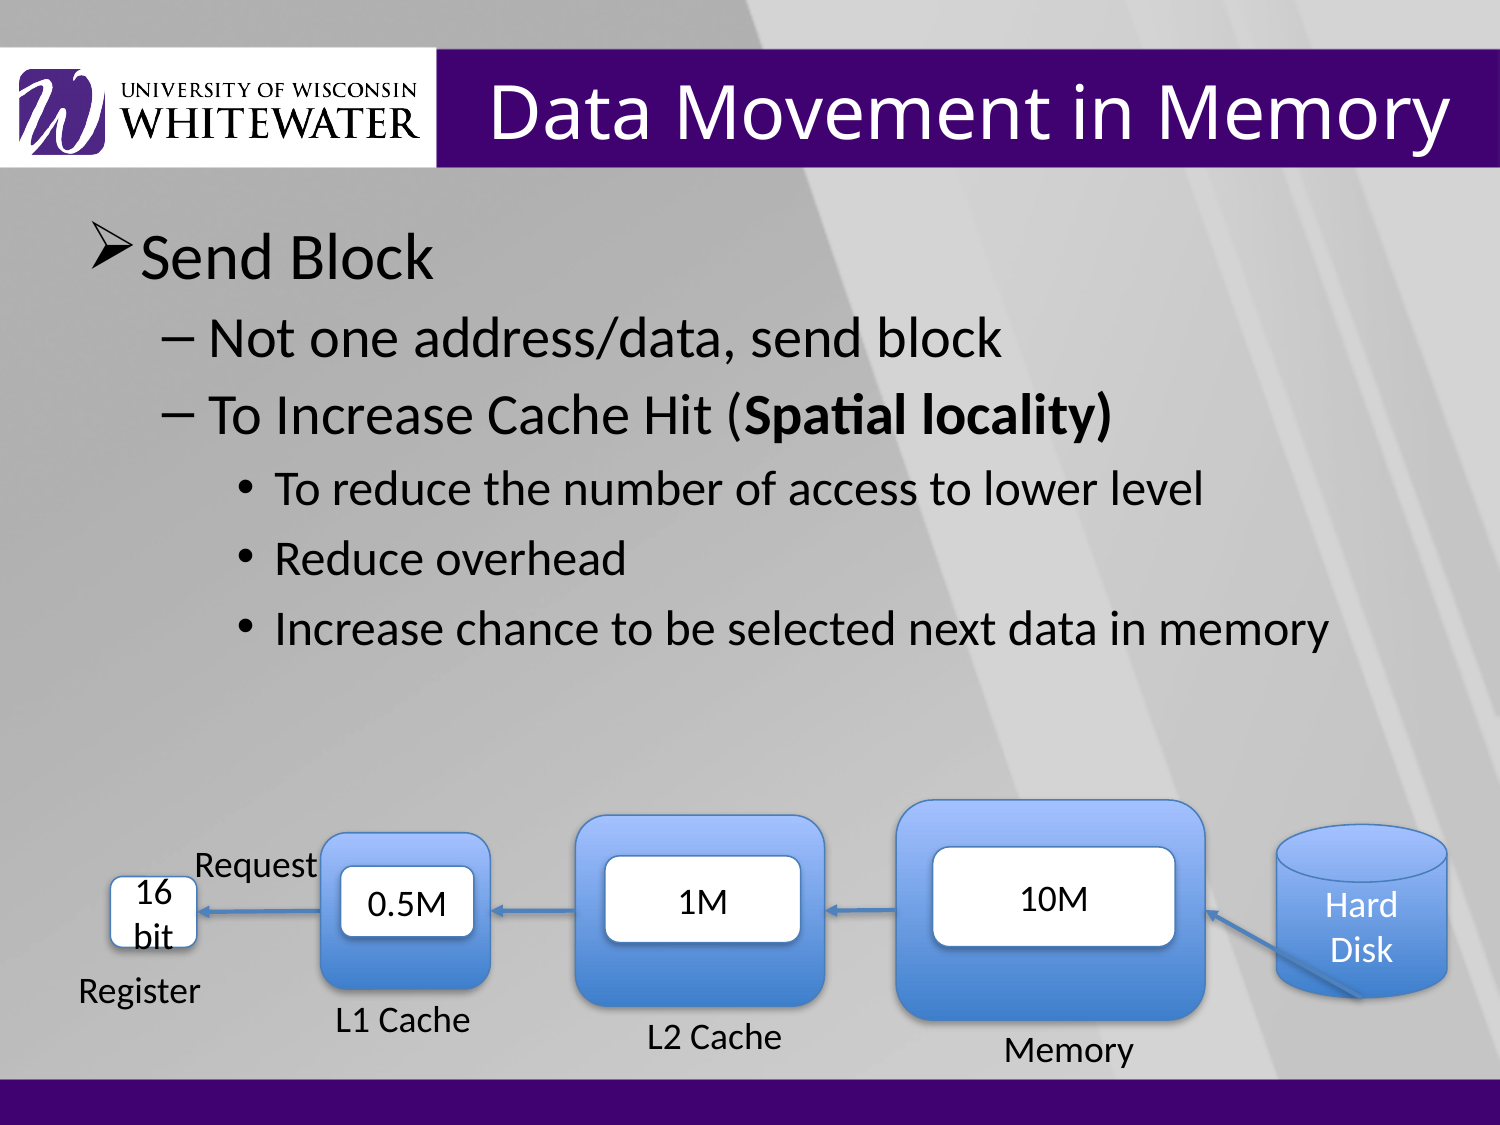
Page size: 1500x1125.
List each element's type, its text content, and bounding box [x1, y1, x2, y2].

text_box 16bit [109, 875, 198, 949]
text_box Register [63, 958, 223, 1019]
title Data Movement in Memory [438, 52, 1500, 166]
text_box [320, 832, 511, 1049]
list Send Block Not one address/data, send block To Increase Cache Hit (Spatial locality) To reduce the number of access to lower level Reduce overhead Increase chance to be selected next data in memory [72, 205, 1447, 949]
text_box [895, 799, 1242, 1080]
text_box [575, 814, 855, 1066]
text_box Hard Disk [1275, 823, 1448, 999]
text_box Request [179, 832, 319, 893]
picture [0, 0, 1500, 1125]
